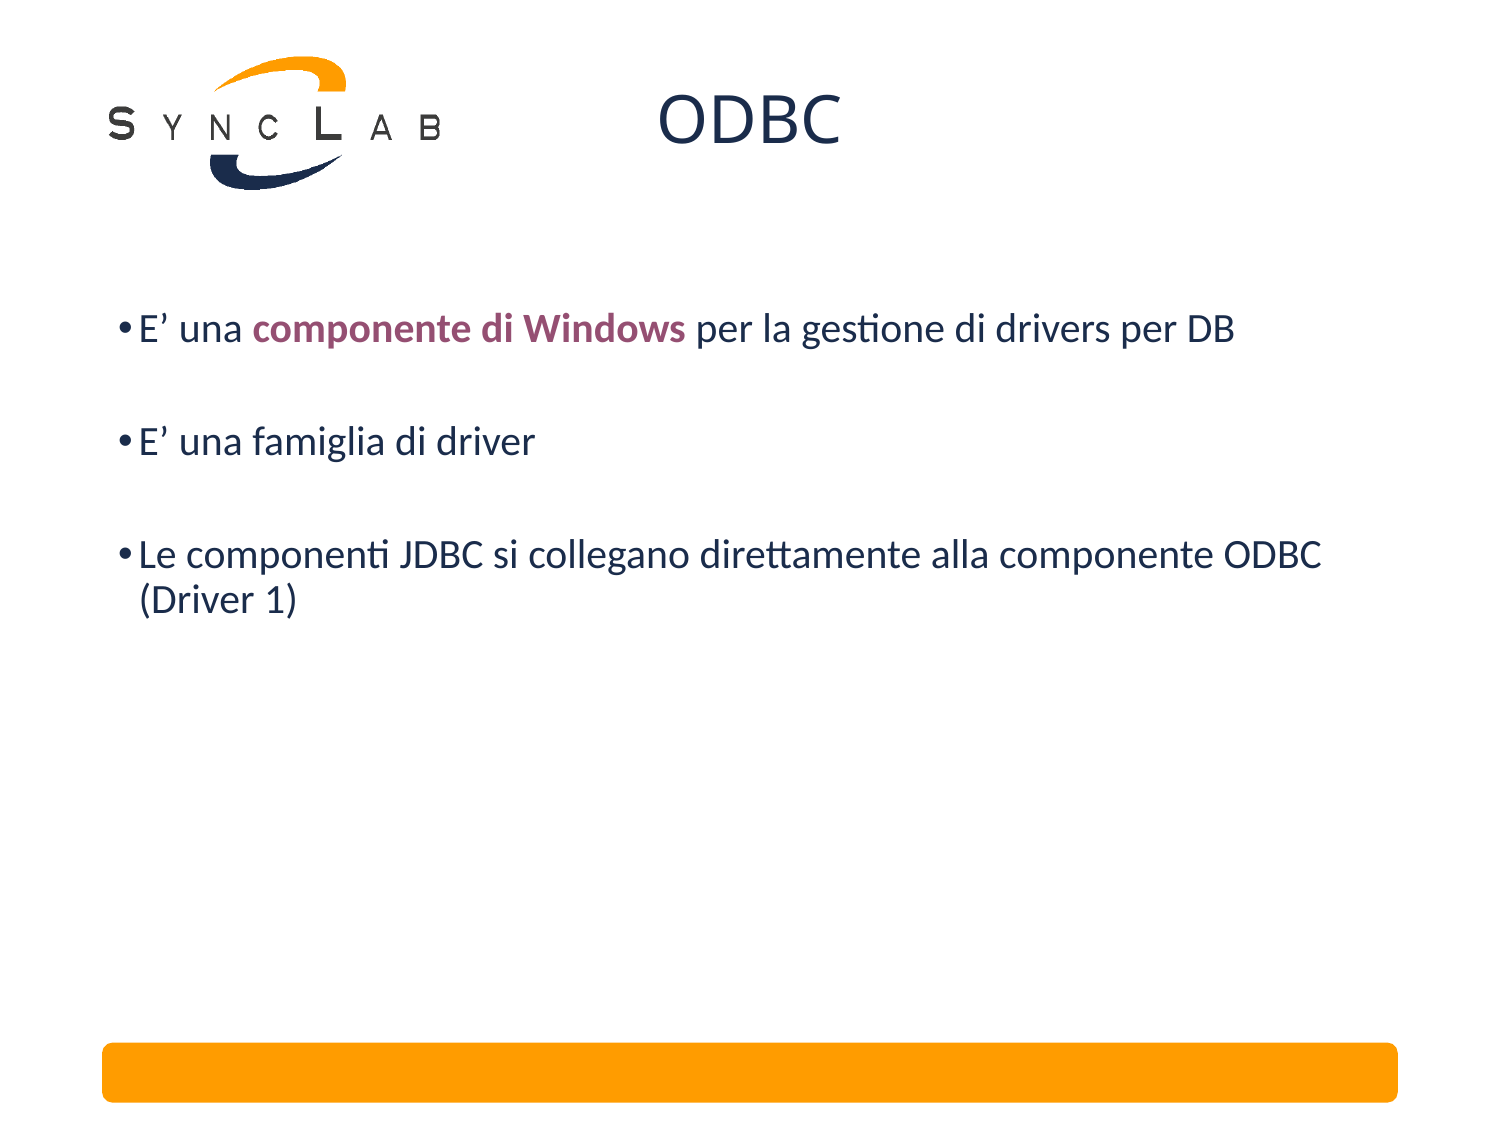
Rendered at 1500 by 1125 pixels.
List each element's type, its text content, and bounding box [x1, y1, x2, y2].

slide_number 7 [1112, 1037, 1425, 1113]
list E’ una componente di Windows per la gestione di drivers per DB E’ una famiglia di driver Le componenti JDBC si collegano direttamente alla componente ODBC (Driver 1) [103, 299, 1397, 1014]
title ODBC [459, 17, 1041, 227]
picture [103, 52, 445, 193]
